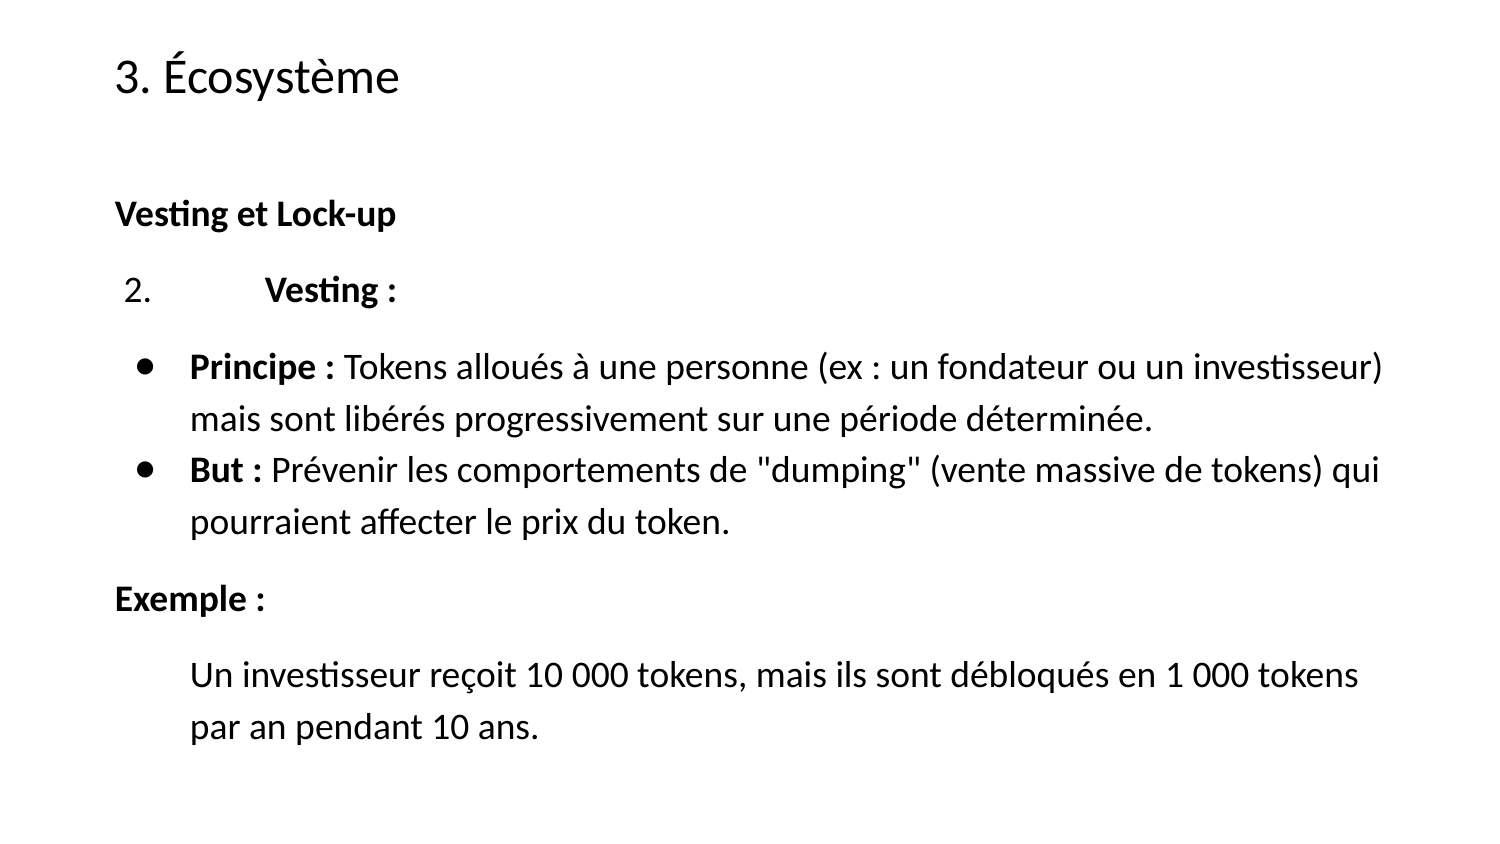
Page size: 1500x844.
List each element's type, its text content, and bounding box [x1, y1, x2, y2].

text_box Vesting et Lock-up 2. Vesting : Principe : Tokens alloués à une personne (ex : un fondateur ou un investisseur) mais sont libérés progressivement sur une période déterminée. But : Prévenir les comportements de "dumping" (vente massive de tokens) qui pourraient affecter le prix du token. Exemple : Un investisseur reçoit 10 000 tokens, mais ils sont débloqués en 1 000 tokens par an pendant 10 ans. [103, 176, 1399, 830]
text_box 3. Écosystème [103, 44, 1397, 117]
